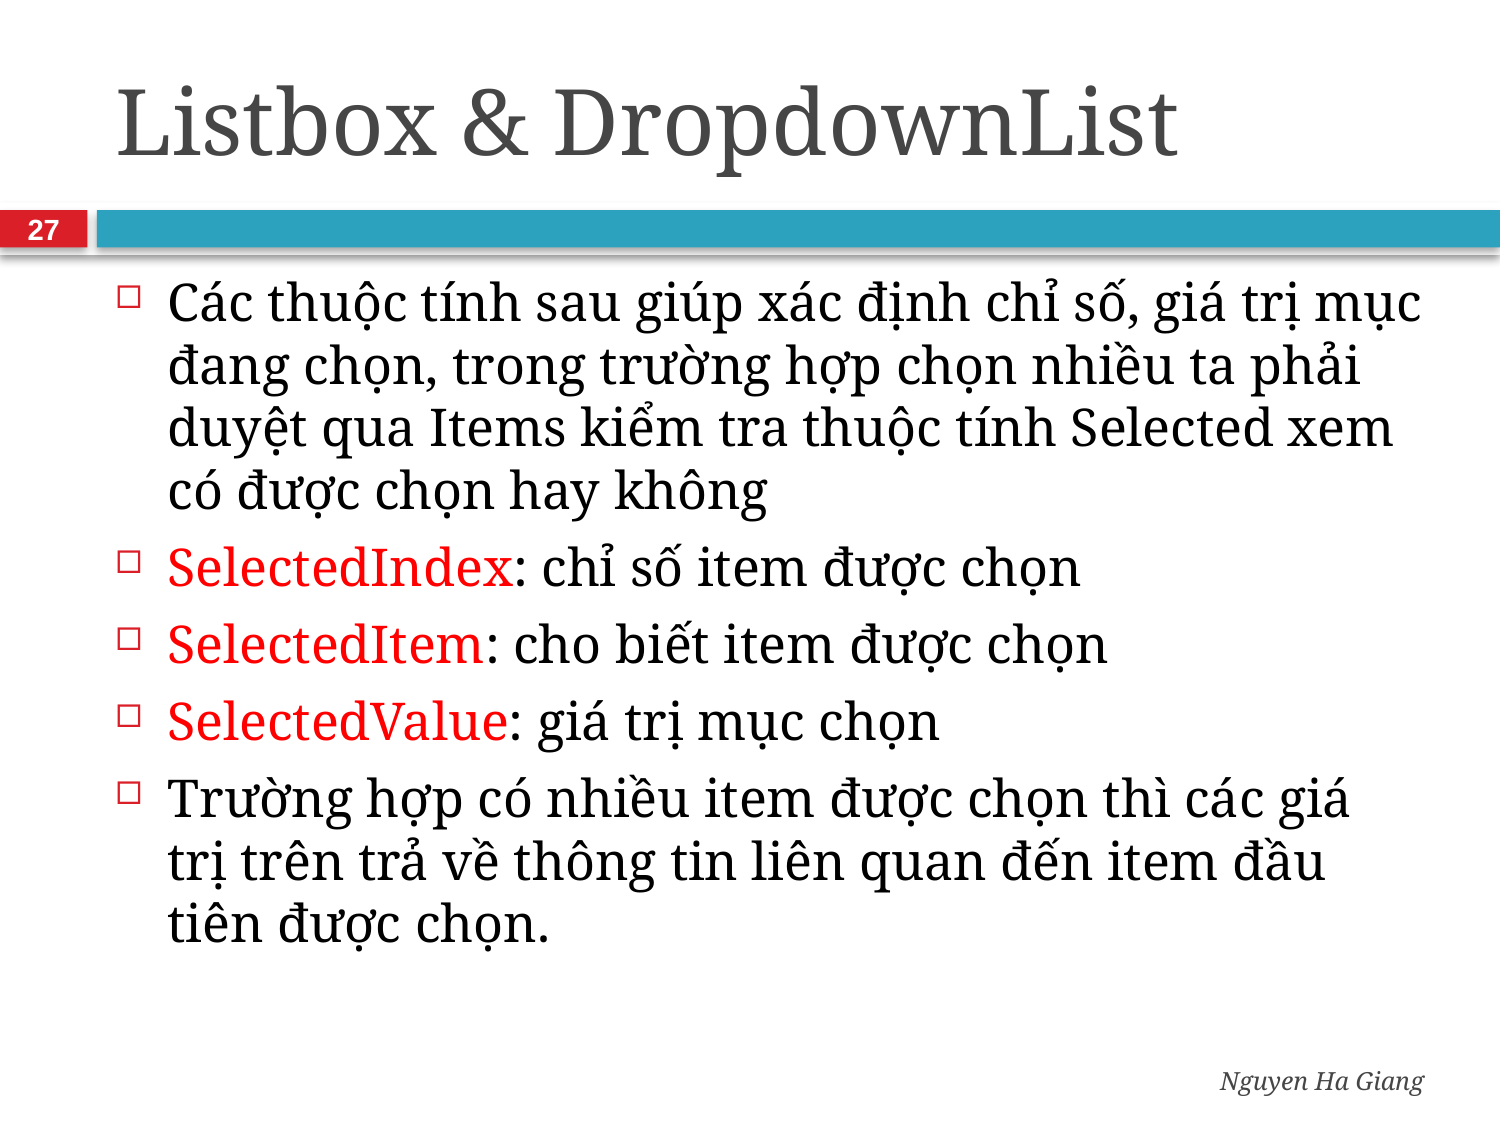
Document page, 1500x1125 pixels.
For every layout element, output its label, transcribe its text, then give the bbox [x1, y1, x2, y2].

footer Nguyen Ha Giang [549, 1052, 1440, 1113]
list Các thuộc tính sau giúp xác định chỉ số, giá trị mục đang chọn, trong trường hợp chọn nhiều ta phải duyệt qua Items kiểm tra thuộc tính Selected xem có được chọn hay không SelectedIndex: chỉ số item được chọn SelectedItem: cho biết item được chọn SelectedValue: giá trị mục chọn Trường hợp có nhiều item được chọn thì các giá trị trên trả về thông tin liên quan đến item đầu tiên được chọn. [100, 262, 1438, 1000]
slide_number 27 [0, 208, 88, 249]
title Listbox & DropdownList [100, 37, 1438, 200]
